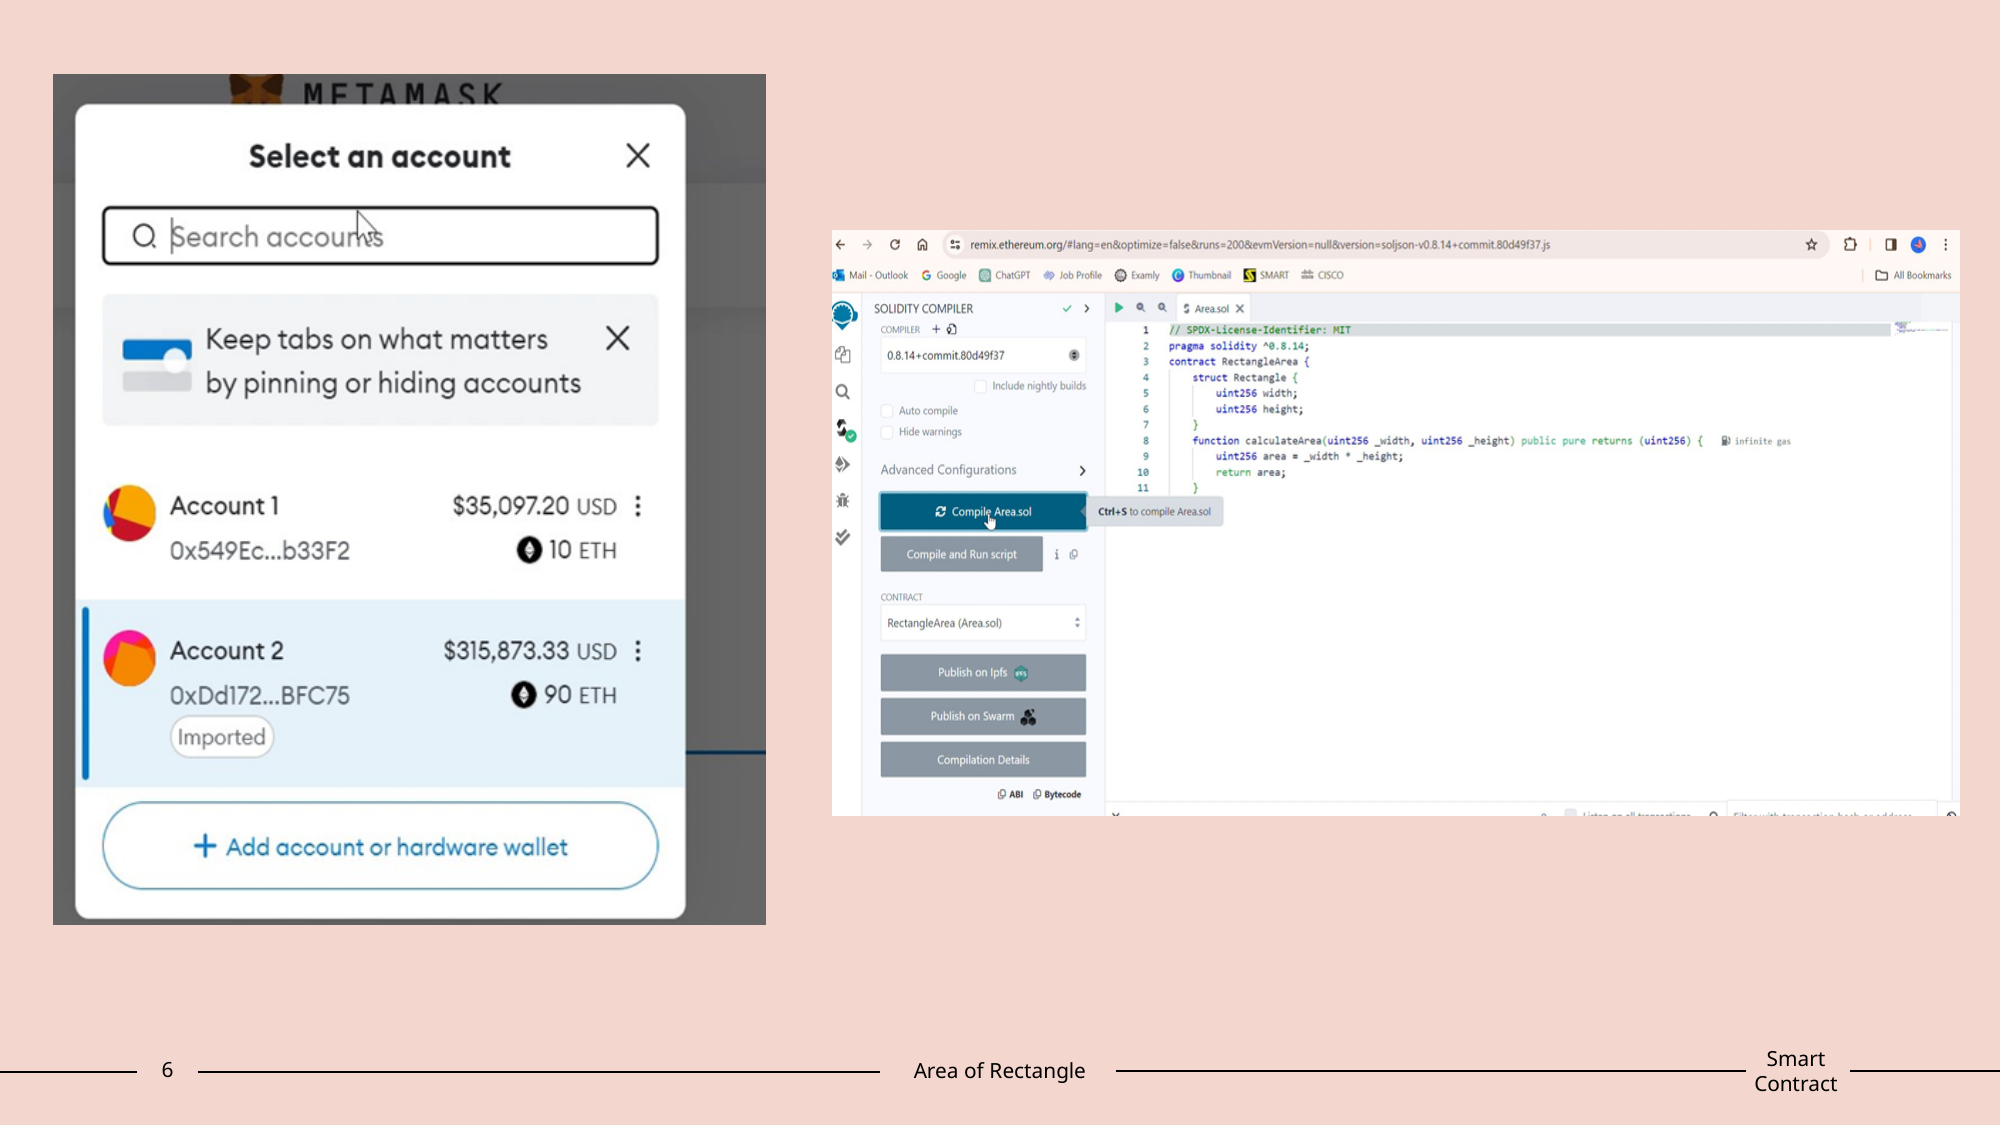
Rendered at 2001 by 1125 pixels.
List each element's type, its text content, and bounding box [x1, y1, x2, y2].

footer Area of Rectangle [879, 1050, 1120, 1091]
picture [53, 74, 766, 925]
slide_number Smart Contract [1743, 1050, 1849, 1091]
picture [832, 230, 1960, 816]
slide_number 6 [137, 1050, 198, 1091]
